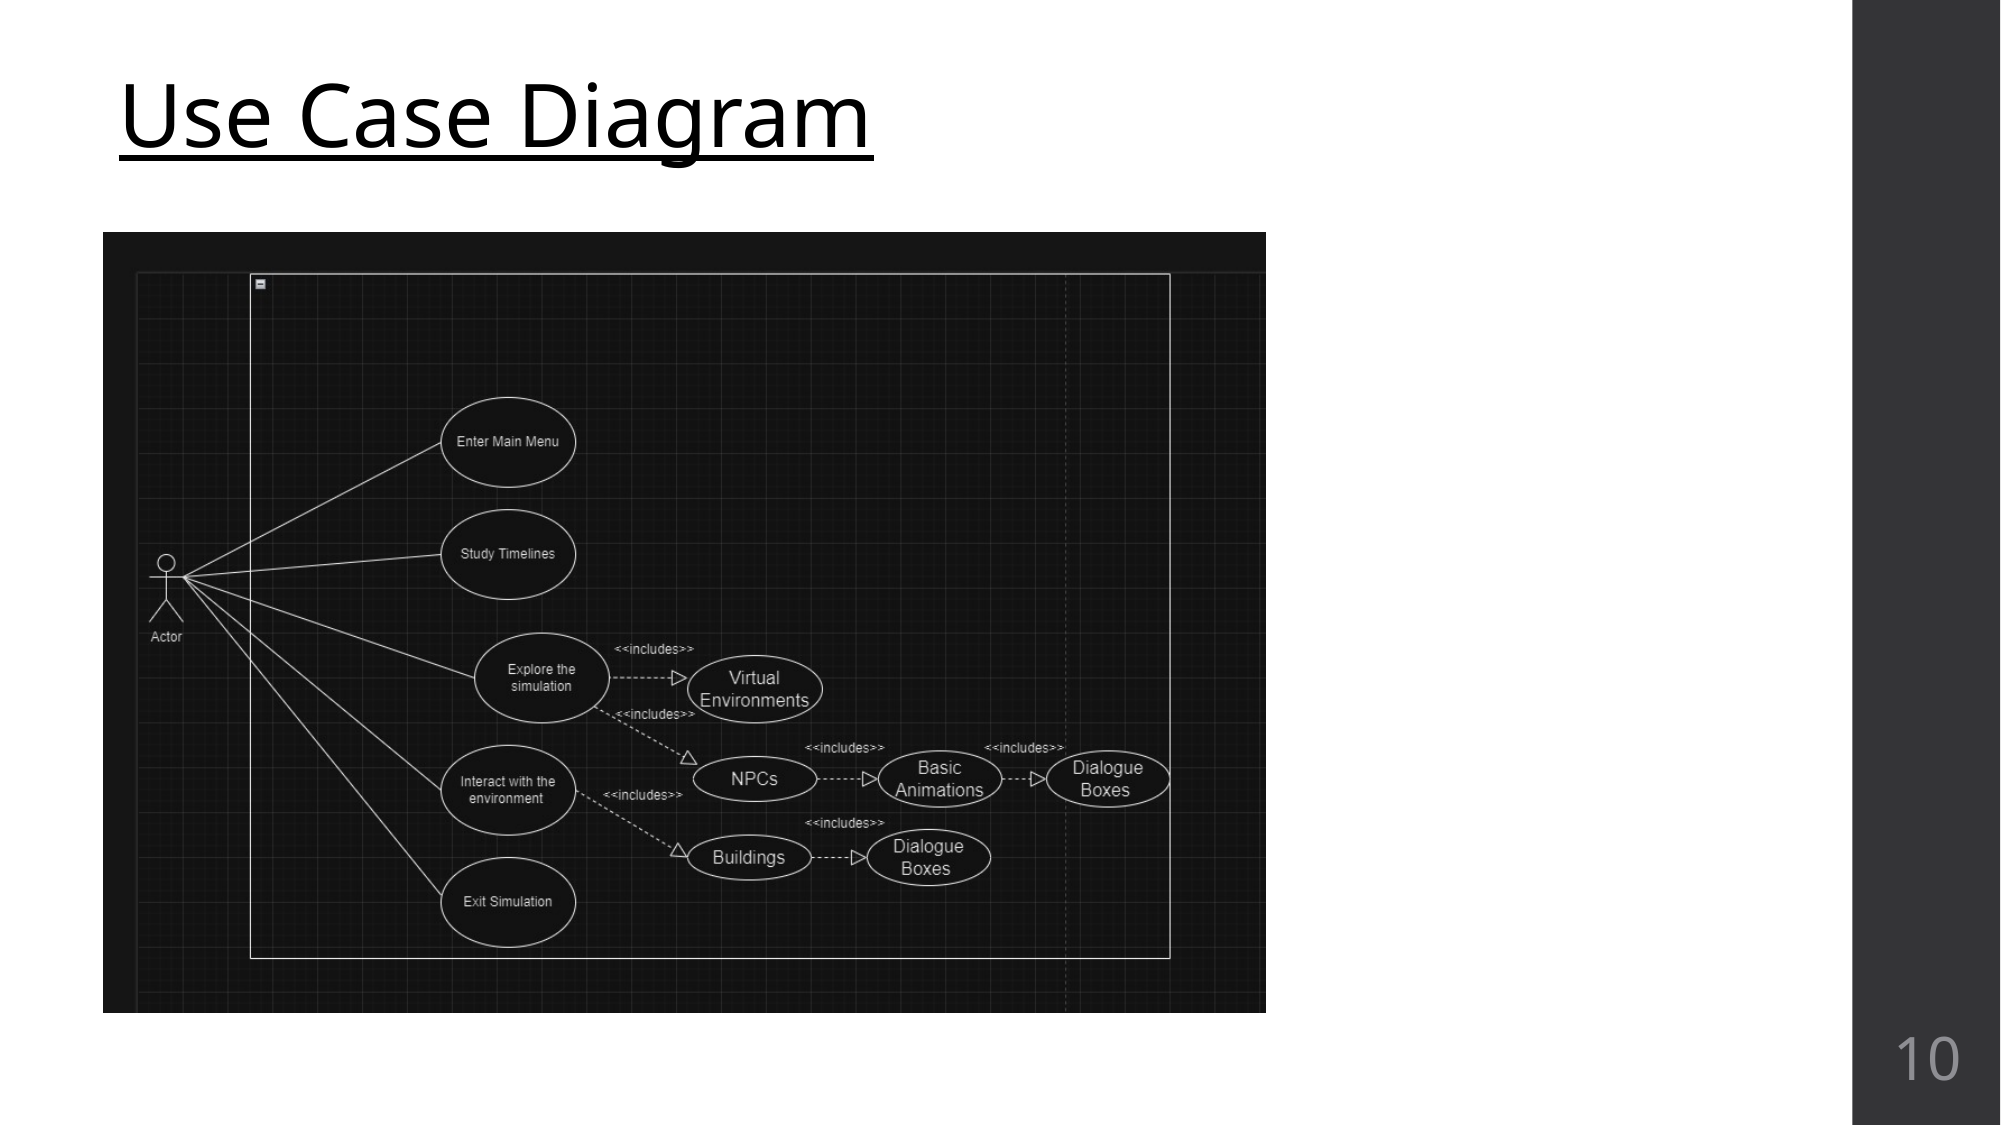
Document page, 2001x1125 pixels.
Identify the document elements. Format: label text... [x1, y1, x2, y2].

title Use Case Diagram [103, 63, 926, 175]
slide_number ‹#› [1852, 1012, 2000, 1110]
picture [103, 231, 1267, 1013]
